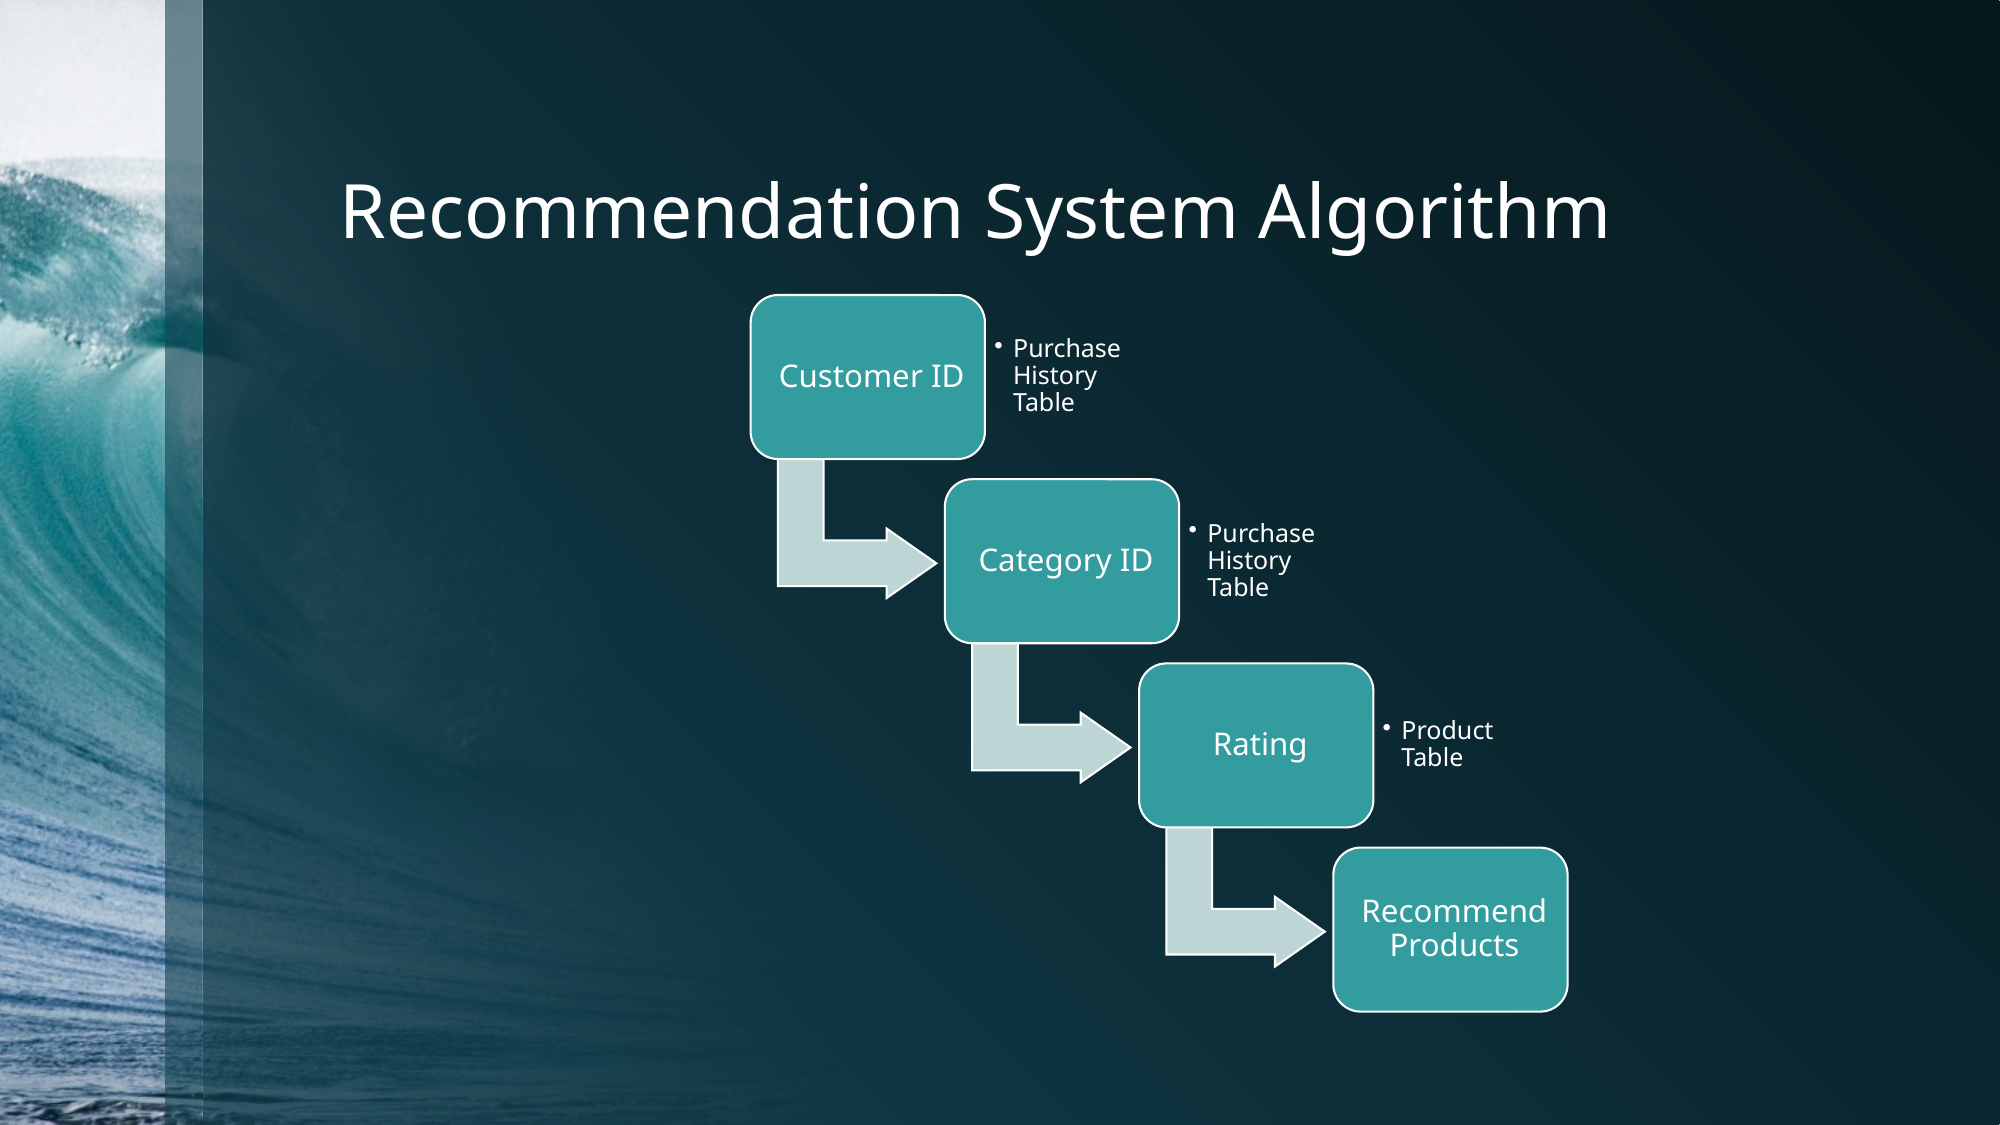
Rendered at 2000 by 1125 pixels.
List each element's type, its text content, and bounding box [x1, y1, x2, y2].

title Recommendation System Algorithm [324, 62, 1825, 263]
picture [0, 0, 2000, 1125]
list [409, 290, 1910, 1016]
